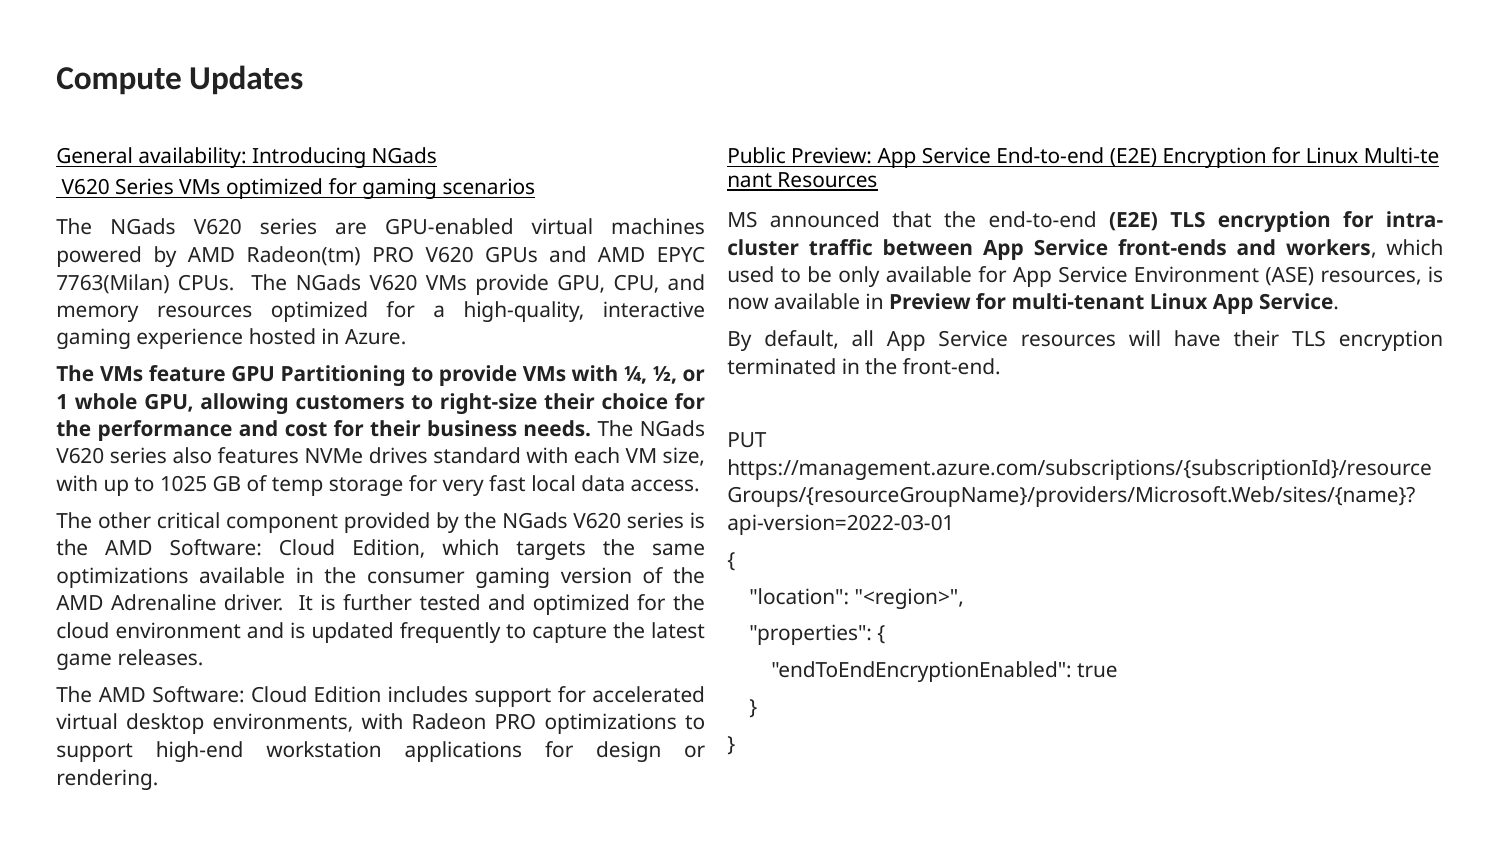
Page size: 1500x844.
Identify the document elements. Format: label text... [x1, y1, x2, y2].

title Compute Updates [56, 56, 1444, 113]
list General availability: Introducing NGads V620 Series VMs optimized for gaming scenarios The NGads V620 series are GPU-enabled virtual machines powered by AMD Radeon(tm) PRO V620 GPUs and AMD EPYC 7763(Milan) CPUs. The NGads V620 VMs provide GPU, CPU, and memory resources optimized for a high-quality, interactive gaming experience hosted in Azure. The VMs feature GPU Partitioning to provide VMs with ¼, ½, or 1 whole GPU, allowing customers to right-size their choice for the performance and cost for their business needs. The NGads V620 series also features NVMe drives standard with each VM size, with up to 1025 GB of temp storage for very fast local data access. The other critical component provided by the NGads V620 series is the AMD Software: Cloud Edition, which targets the same optimizations available in the consumer gaming version of the AMD Adrenaline driver. It is further tested and optimized for the cloud environment and is updated frequently to capture the latest game releases. The AMD Software: Cloud Edition includes support for accelerated virtual desktop environments, with Radeon PRO optimizations to support high-end workstation applications for design or rendering. [56, 140, 706, 760]
list Public Preview: App Service End-to-end (E2E) Encryption for Linux Multi-tenant Resources MS announced that the end-to-end (E2E) TLS encryption for intra-cluster traffic between App Service front-ends and workers, which used to be only available for App Service Environment (ASE) resources, is now available in Preview for multi-tenant Linux App Service. By default, all App Service resources will have their TLS encryption terminated in the front-end. PUT https://management.azure.com/subscriptions/{subscriptionId}/resourceGroups/{resourceGroupName}/providers/Microsoft.Web/sites/{name}?api-version=2022-03-01 { "location": "<region>", "properties": { "endToEndEncryptionEnabled": true } } [727, 140, 1444, 760]
